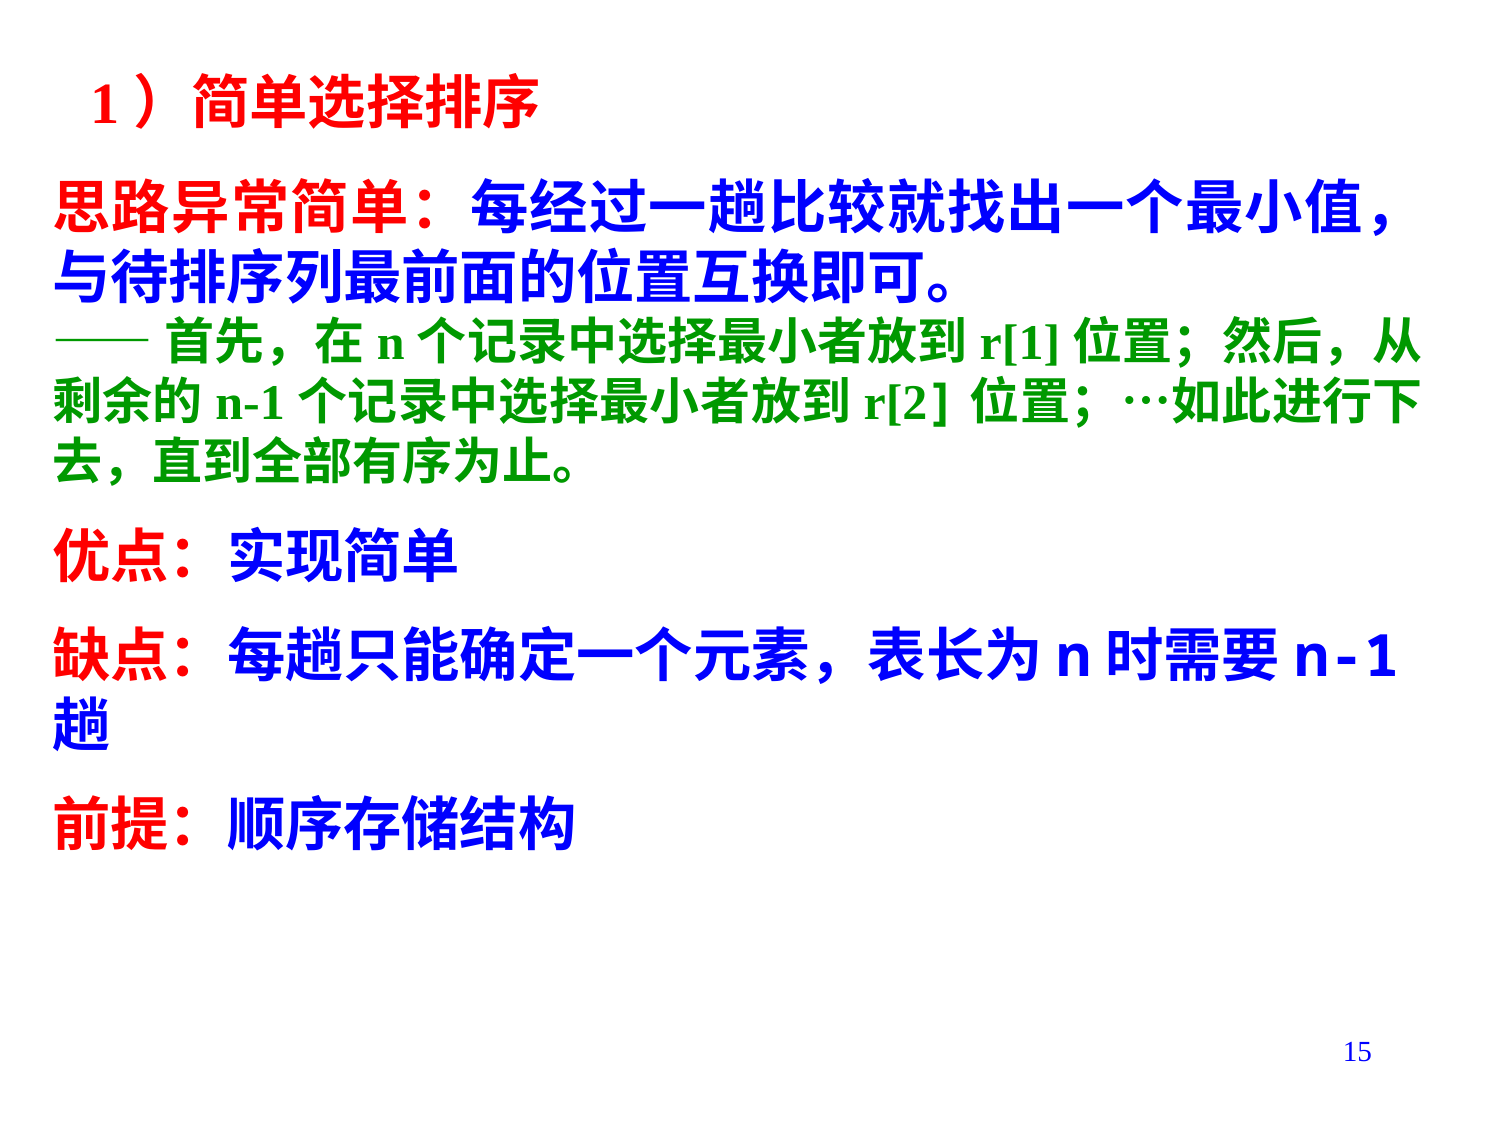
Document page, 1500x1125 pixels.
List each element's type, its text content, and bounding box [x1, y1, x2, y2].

text_box 思路异常简单：每经过一趟比较就找出一个最小值，与待排序列最前面的位置互换即可。 ——首先，在n个记录中选择最小者放到r[1]位置；然后，从剩余的n-1个记录中选择最小者放到r[2]位置；…如此进行下去，直到全部有序为止。 优点：实现简单 缺点：每趟只能确定一个元素，表长为n时需要n-1趟 前提：顺序存储结构 [37, 162, 1438, 865]
slide_number 15 [1074, 1024, 1388, 1101]
title 1）简单选择排序 [75, 50, 788, 150]
